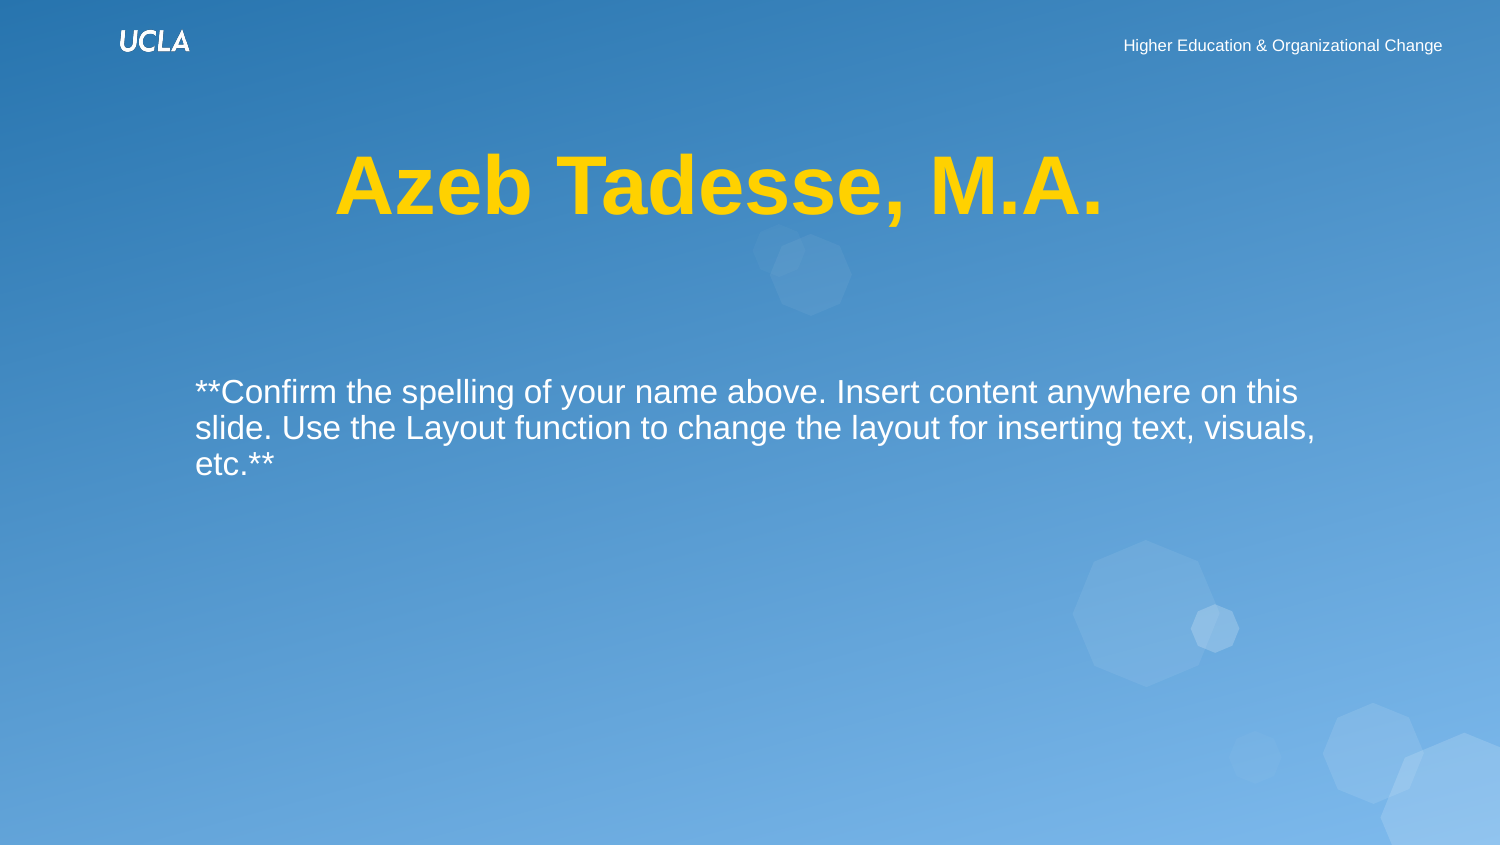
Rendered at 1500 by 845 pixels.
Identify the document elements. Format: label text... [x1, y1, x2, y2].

picture [120, 29, 190, 52]
title Azeb Tadesse, M.A. [120, 141, 1320, 233]
list **Confirm the spelling of your name above. Insert content anywhere on this slide. Use the Layout function to change the layout for inserting text, visuals, etc.** [120, 375, 1321, 485]
